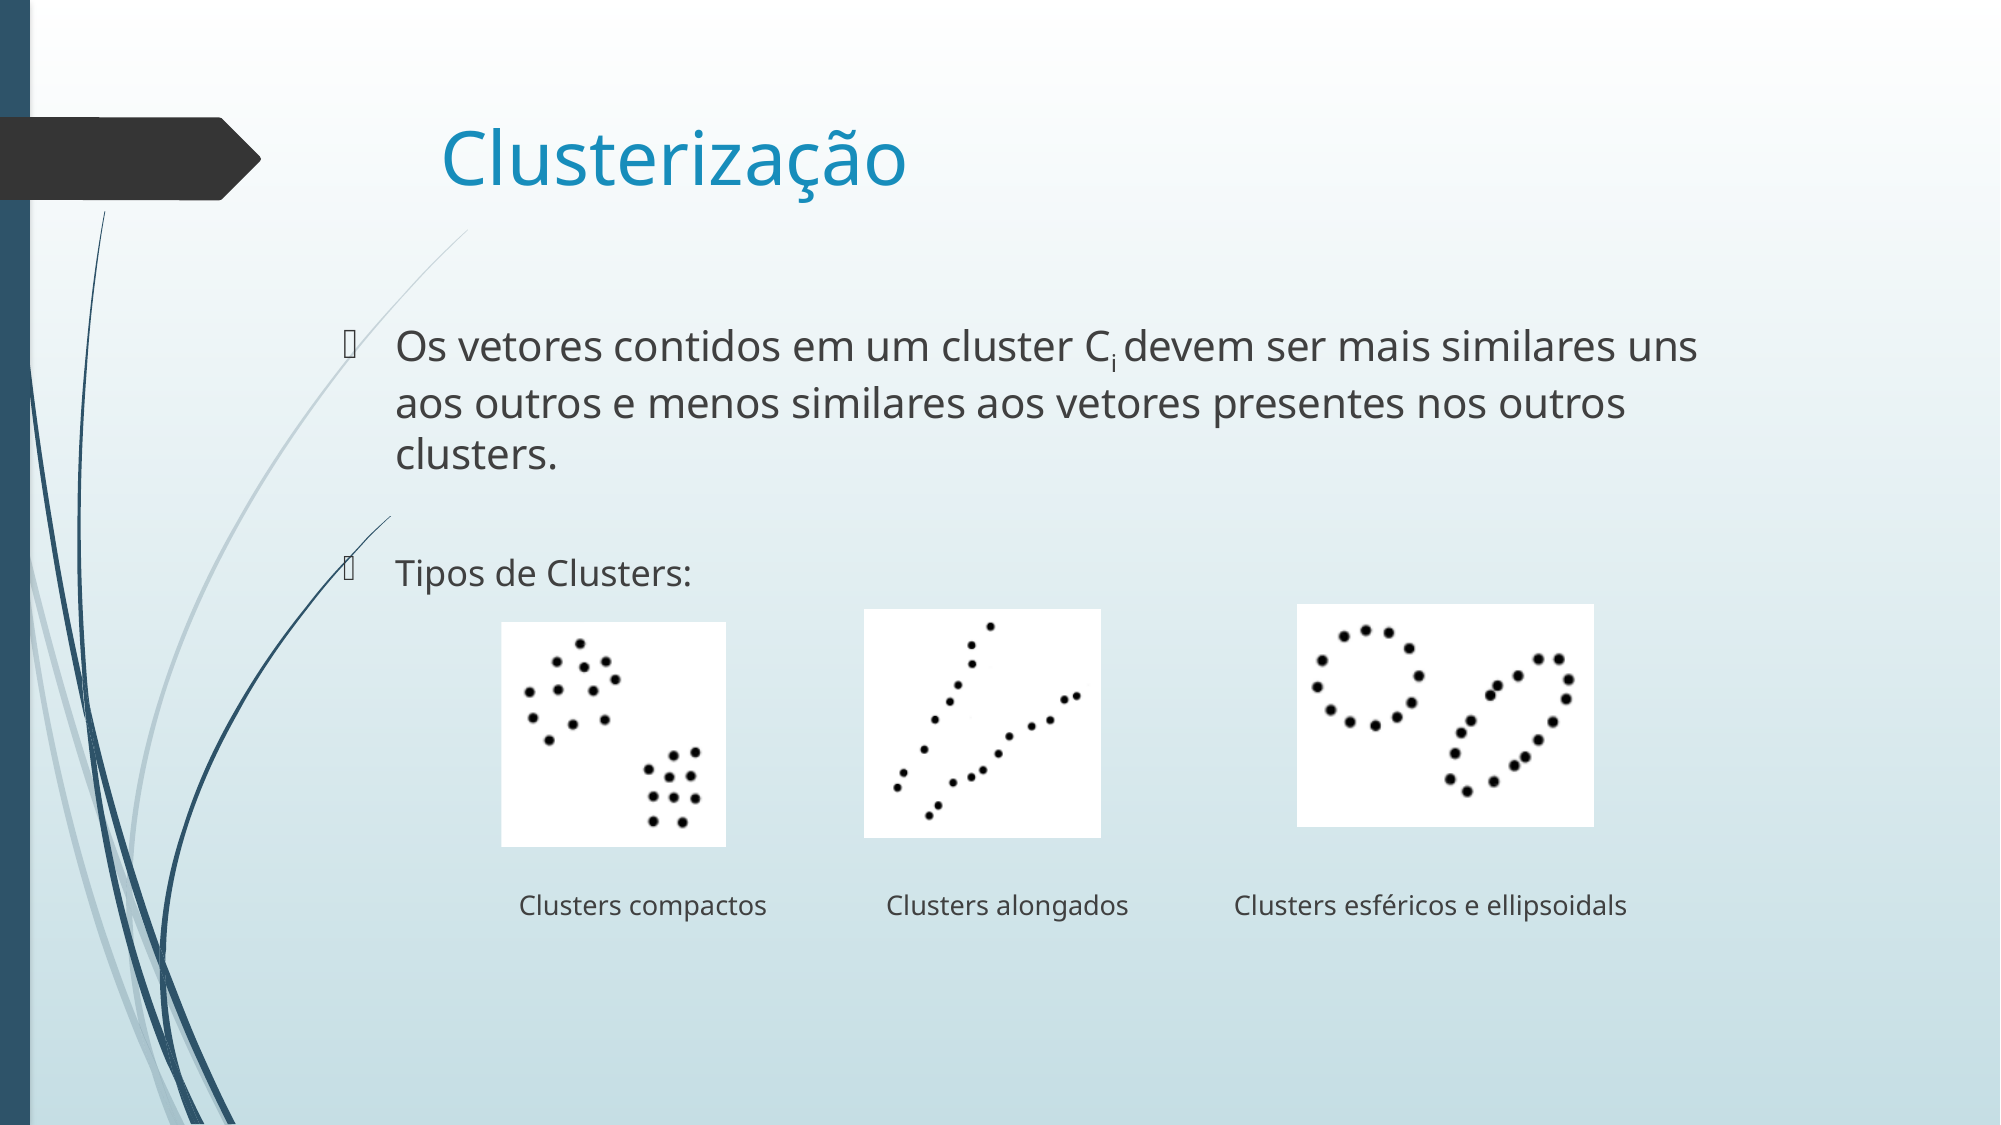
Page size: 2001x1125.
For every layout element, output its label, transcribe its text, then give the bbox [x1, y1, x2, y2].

list Os vetores contidos em um cluster Ci devem ser mais similares uns aos outros e menos similares aos vetores presentes nos outros clusters. Tipos de Clusters: Clusters compactos Clusters alongados Clusters esféricos e ellipsoidals [327, 312, 1791, 933]
picture [863, 609, 1101, 838]
picture [501, 621, 726, 847]
picture [1297, 604, 1594, 827]
title Clusterização [425, 102, 1888, 313]
